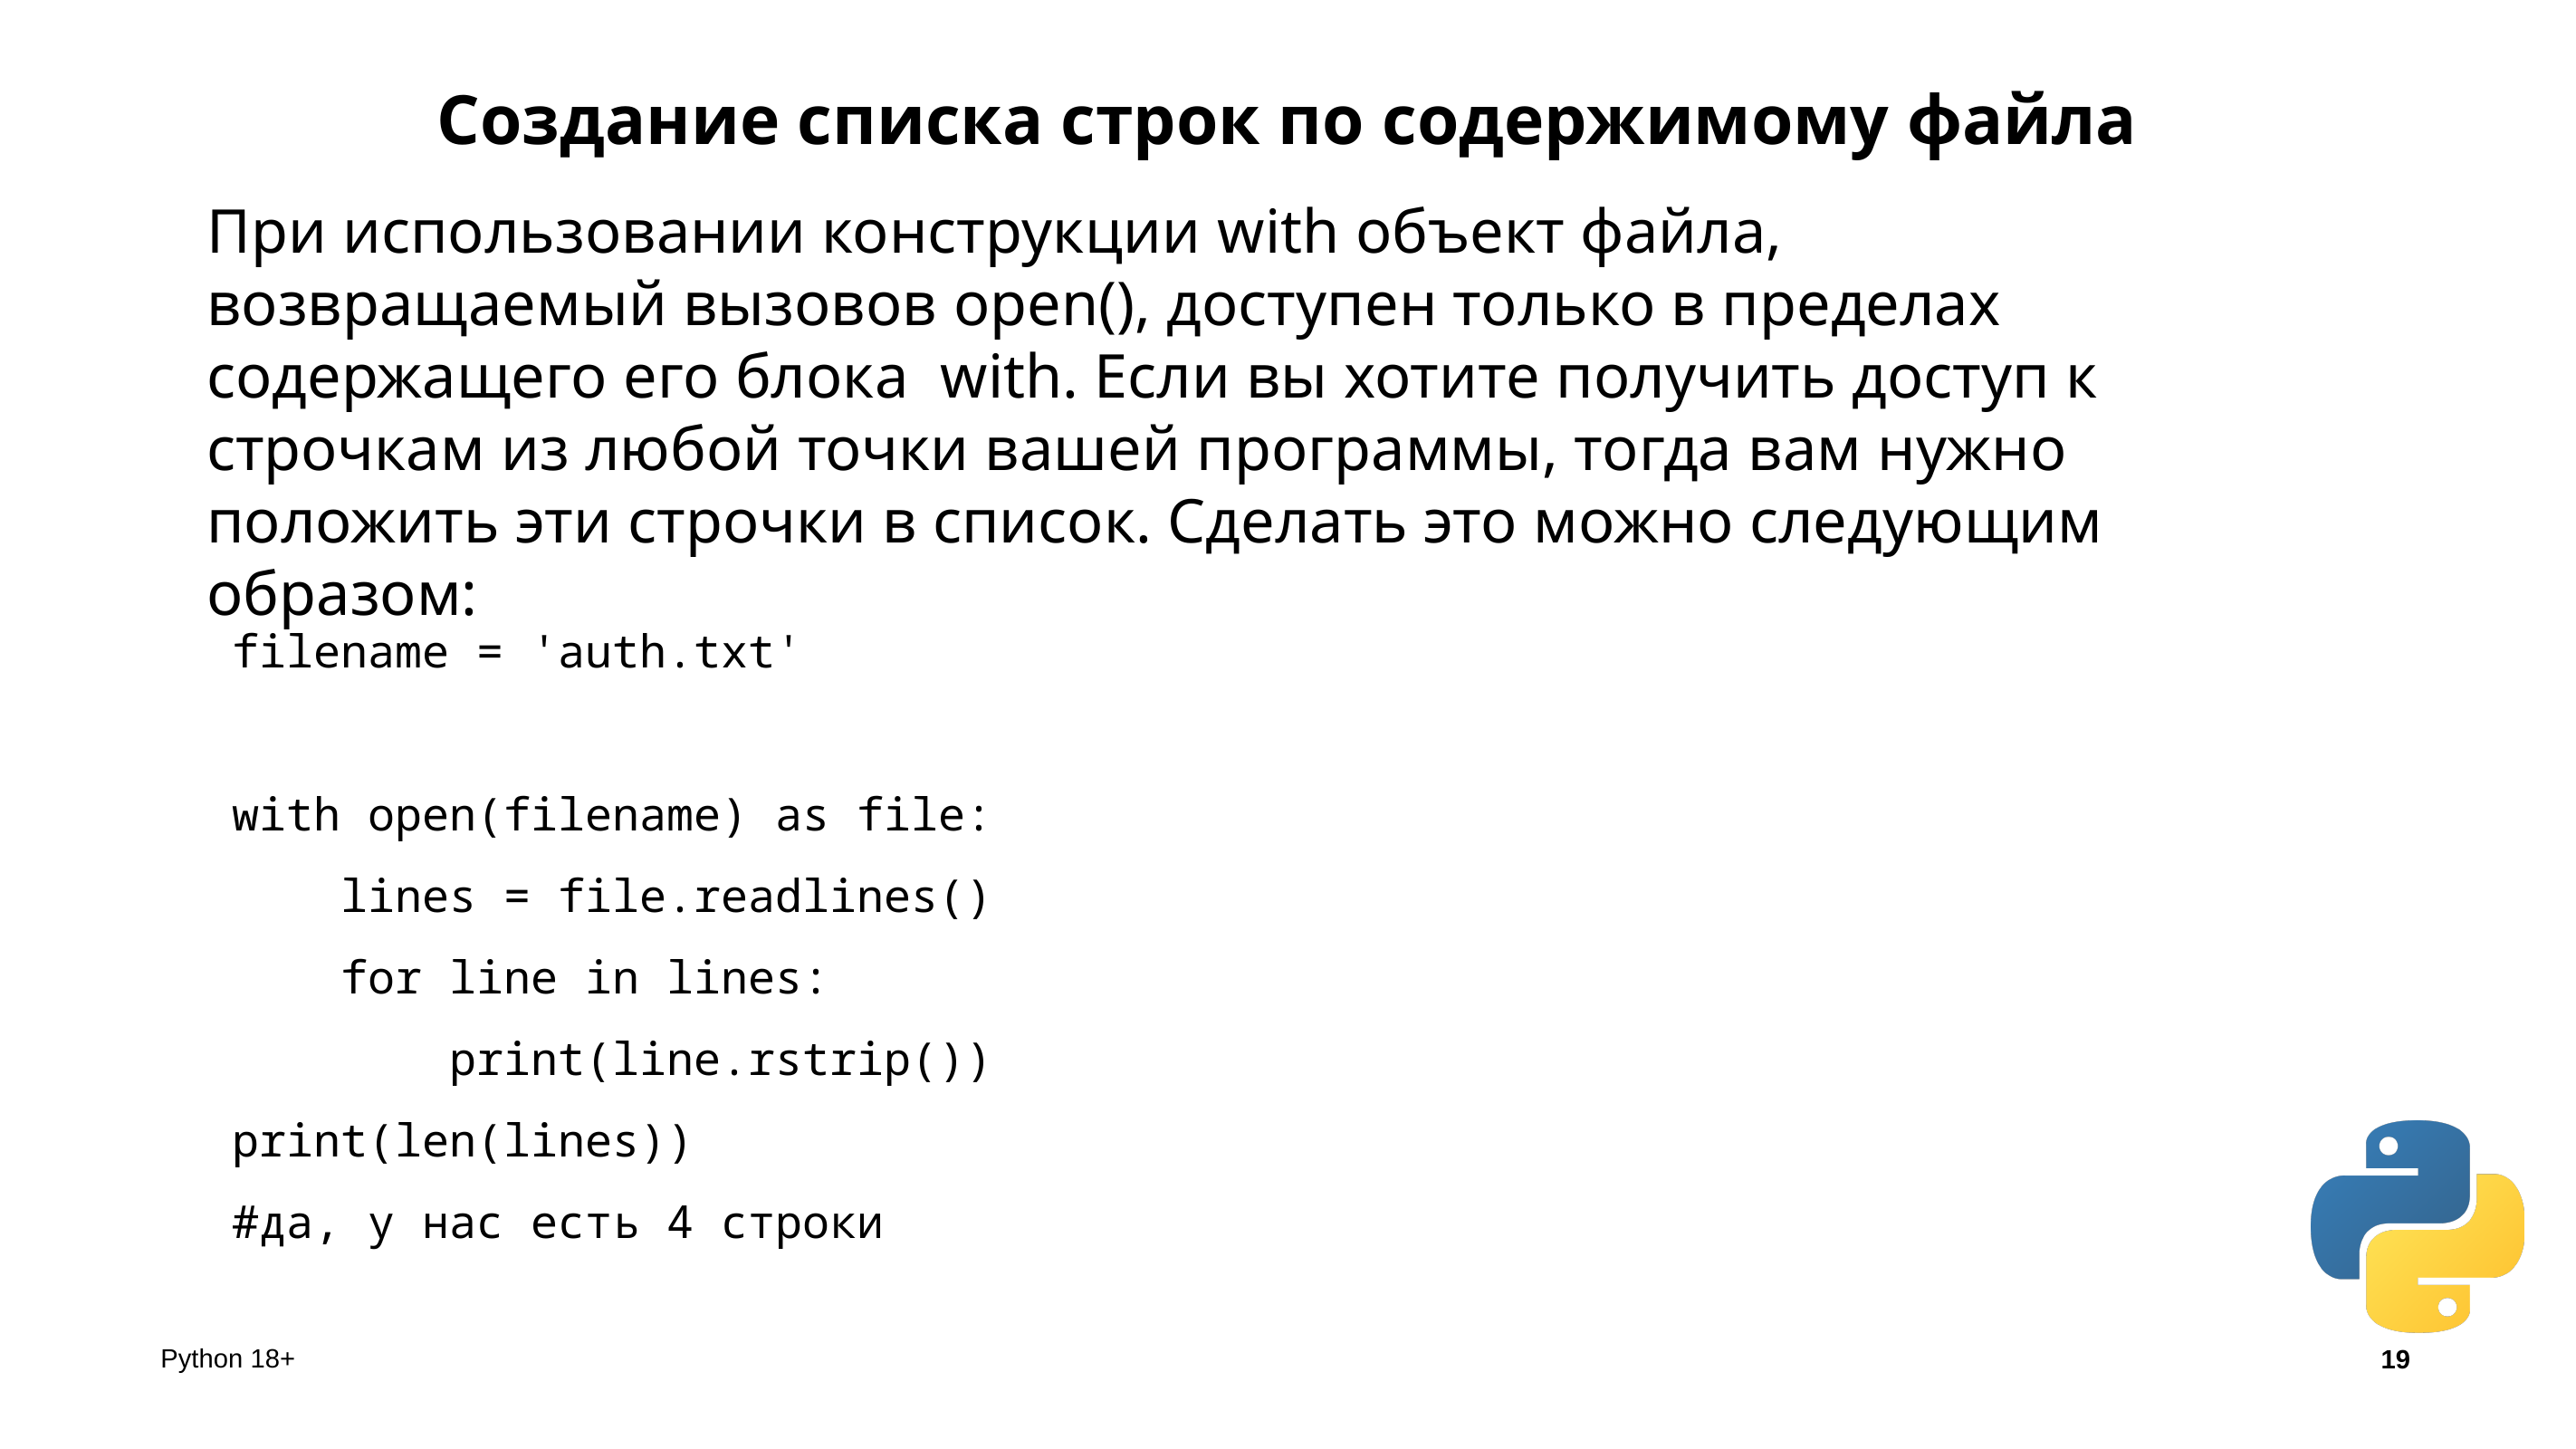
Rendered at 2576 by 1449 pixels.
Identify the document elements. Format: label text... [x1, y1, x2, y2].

text_box filename = 'auth.txt' with open(filename) as file: lines = file.readlines() for line in lines: print(line.rstrip()) print(len(lines)) #да, у нас есть 4 строки [218, 588, 2374, 1254]
slide_number 19 [2279, 1332, 2416, 1383]
title Создание списка строк по содержимому файла [160, 70, 2415, 236]
picture [2311, 1119, 2524, 1333]
text_box При использовании конструкции with объект файла, возвращаемый вызовов open(), доступен только в пределах содержащего его блока with. Если вы хотите получить доступ к строчкам из любой точки вашей программы, тогда вам нужно положить эти строчки в список. Сделать это можно следующим образом: [193, 186, 2199, 634]
footer Python 18+ [160, 1334, 2030, 1383]
